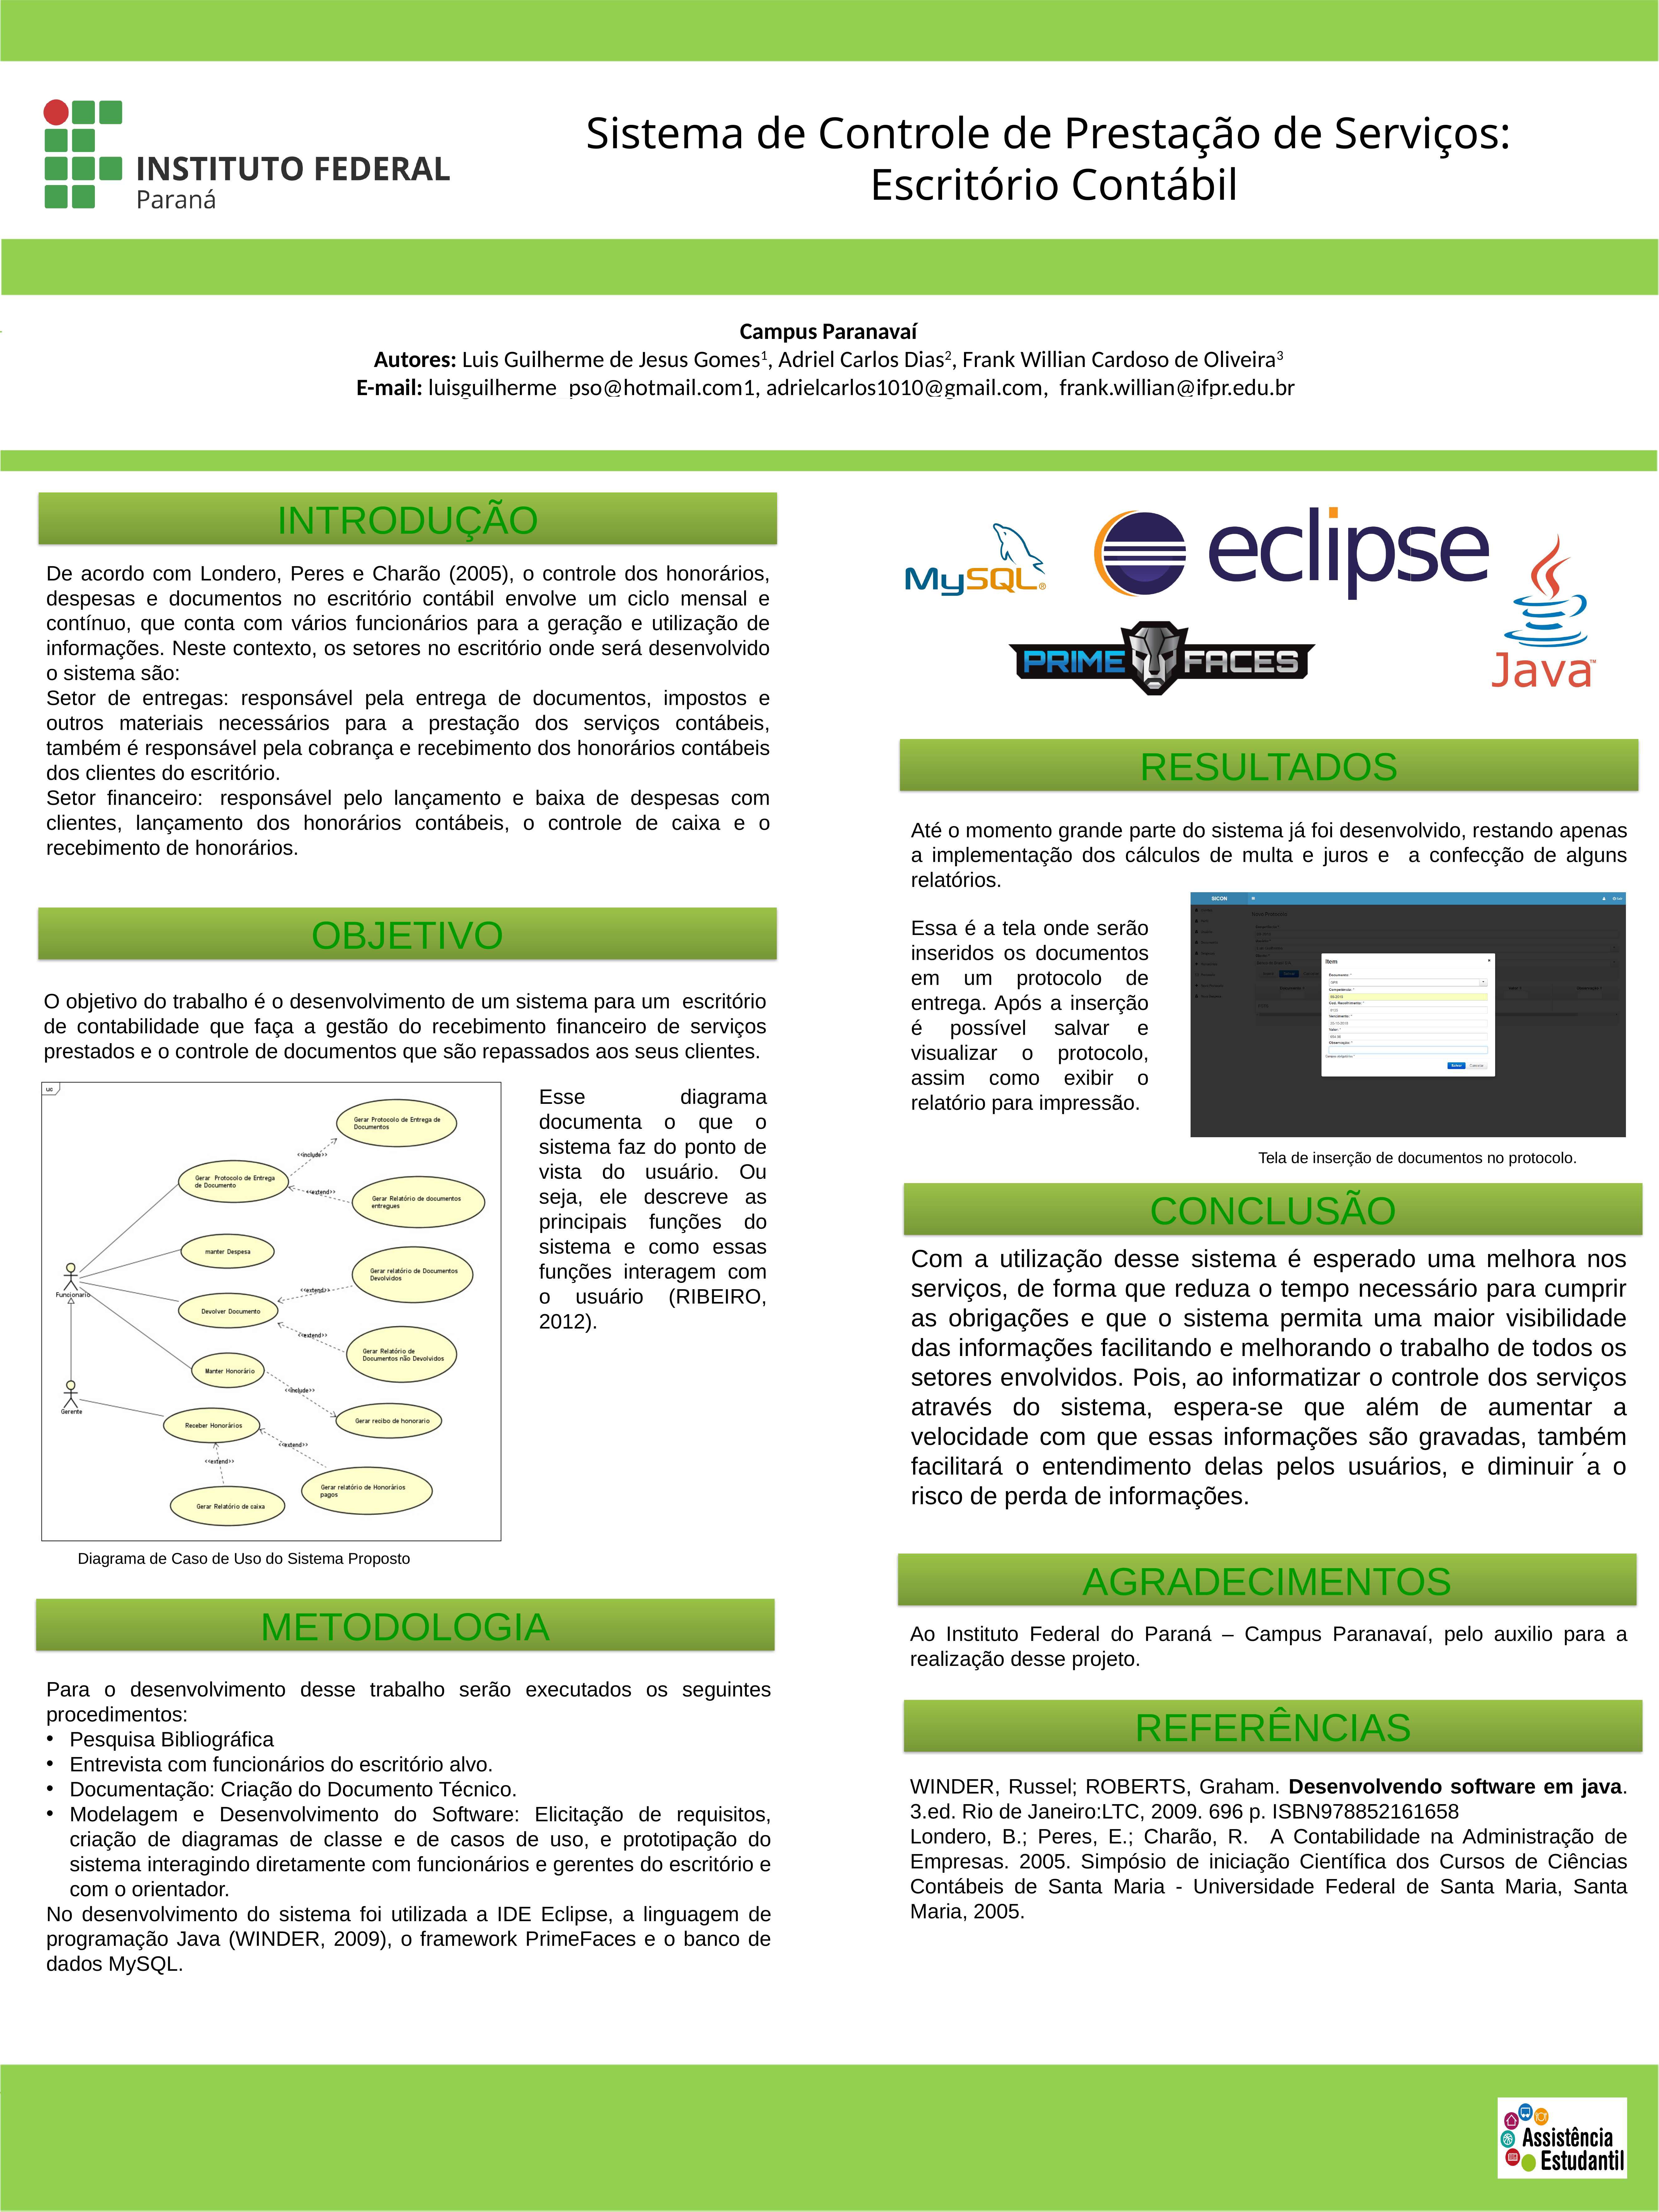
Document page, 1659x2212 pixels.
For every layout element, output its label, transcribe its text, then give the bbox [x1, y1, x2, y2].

text_box OBJETIVO [38, 908, 777, 959]
text_box METODOLOGIA [36, 1599, 775, 1651]
text_box Essa é a tela onde serão inseridos os documentos em um protocolo de entrega. Após a inserção é possível salvar e visualizar o protocolo, assim como exibir o relatório para impressão. [906, 912, 1154, 1117]
text_box WINDER, Russel; ROBERTS, Graham. Desenvolvendo software em java. 3.ed. Rio de Janeiro:LTC, 2009. 696 p. ISBN978852161658 Londero, B.; Peres, E.; Charão, R. A Contabilidade na Administração de Empresas. 2005. Simpósio de iniciação Científica dos Cursos de Ciências Contábeis de Santa Maria - Universidade Federal de Santa Maria, Santa Maria, 2005. [905, 1770, 1633, 1925]
text_box INTRODUÇÃO [39, 492, 777, 544]
text_box RESULTADOS [900, 739, 1638, 791]
picture [1191, 892, 1626, 1138]
picture [1, 239, 1659, 295]
picture [1003, 610, 1329, 707]
text_box CONCLUSÃO [904, 1183, 1643, 1235]
text_box AGRADECIMENTOS [898, 1554, 1637, 1605]
picture [0, 2064, 1659, 2212]
text_box Campus Paranavaí Autores: Luis Guilherme de Jesus Gomes1, Adriel Carlos Dias2, Frank Willian Cardoso de Oliveira3 E-mail: luisguilherme_pso@hotmail.com1, adrielcarlos1010@gmail.com, frank.willian@ifpr.edu.br [15, 313, 1643, 424]
text_box Diagrama de Caso de Uso do Sistema Proposto [73, 1548, 471, 1569]
text_box Ao Instituto Federal do Paraná – Campus Paranavaí, pelo auxilio para a realização desse projeto. [905, 1618, 1633, 1673]
text_box Para o desenvolvimento desse trabalho serão executados os seguintes procedimentos: Pesquisa Bibliográfica Entrevista com funcionários do escritório alvo. Documentação: Criação do Documento Técnico. Modelagem e Desenvolvimento do Software: Elicitação de requisitos, criação de diagramas de classe e de casos de uso, e prototipação do sistema interagindo diretamente com funcionários e gerentes do escritório e com o orientador. No desenvolvimento do sistema foi utilizada a IDE Eclipse, a linguagem de programação Java (WINDER, 2009), o framework PrimeFaces e o banco de dados MySQL. [42, 1673, 777, 2003]
picture [0, 0, 1659, 61]
text_box REFERÊNCIAS [904, 1700, 1643, 1752]
text_box Até o momento grande parte do sistema já foi desenvolvido, restando apenas a implementação dos cálculos de multa e juros e a confecção de alguns relatórios. [906, 814, 1633, 894]
picture [905, 523, 1046, 596]
picture [0, 450, 1658, 471]
text_box O objetivo do trabalho é o desenvolvimento de um sistema para um escritório de contabilidade que faça a gestão do recebimento financeiro de serviços prestados e o controle de documentos que são repassados aos seus clientes. [39, 985, 772, 1065]
text_box Sistema de Controle de Prestação de Serviços: Escritório Contábil [449, 103, 1648, 211]
text_box Com a utilização desse sistema é esperado uma melhora nos serviços, de forma que reduza o tempo necessário para cumprir as obrigações e que o sistema permita uma maior visibilidade das informações facilitando e melhorando o trabalho de todos os setores envolvidos. Pois, ao informatizar o controle dos serviços através do sistema, espera-se que além de aumentar a velocidade com que essas informações são gravadas, também facilitará o entendimento delas pelos usuários, e diminuir ́a o risco de perda de informações. [906, 1240, 1632, 1512]
picture [1094, 507, 1659, 691]
text_box Tela de inserção de documentos no protocolo. [1254, 1145, 1582, 1169]
picture [43, 99, 450, 208]
text_box De acordo com Londero, Peres e Charão (2005), o controle dos honorários, despesas e documentos no escritório contábil envolve um ciclo mensal e contínuo, que conta com vários funcionários para a geração e utilização de informações. Neste contexto, os setores no escritório onde será desenvolvido o sistema são: Setor de entregas: responsável pela entrega de documentos, impostos e outros materiais necessários para a prestação dos serviços contábeis, também é responsável pela cobrança e recebimento dos honorários contábeis dos clientes do escritório. Setor financeiro: responsável pelo lançamento e baixa de despesas com clientes, lançamento dos honorários contábeis, o controle de caixa e o recebimento de honorários. [42, 557, 776, 862]
picture [39, 1079, 505, 1546]
text_box Esse diagrama documenta o que o sistema faz do ponto de vista do usuário. Ou seja, ele descreve as principais funções do sistema e como essas funções interagem com o usuário (RIBEIRO, 2012). [535, 1081, 772, 1335]
